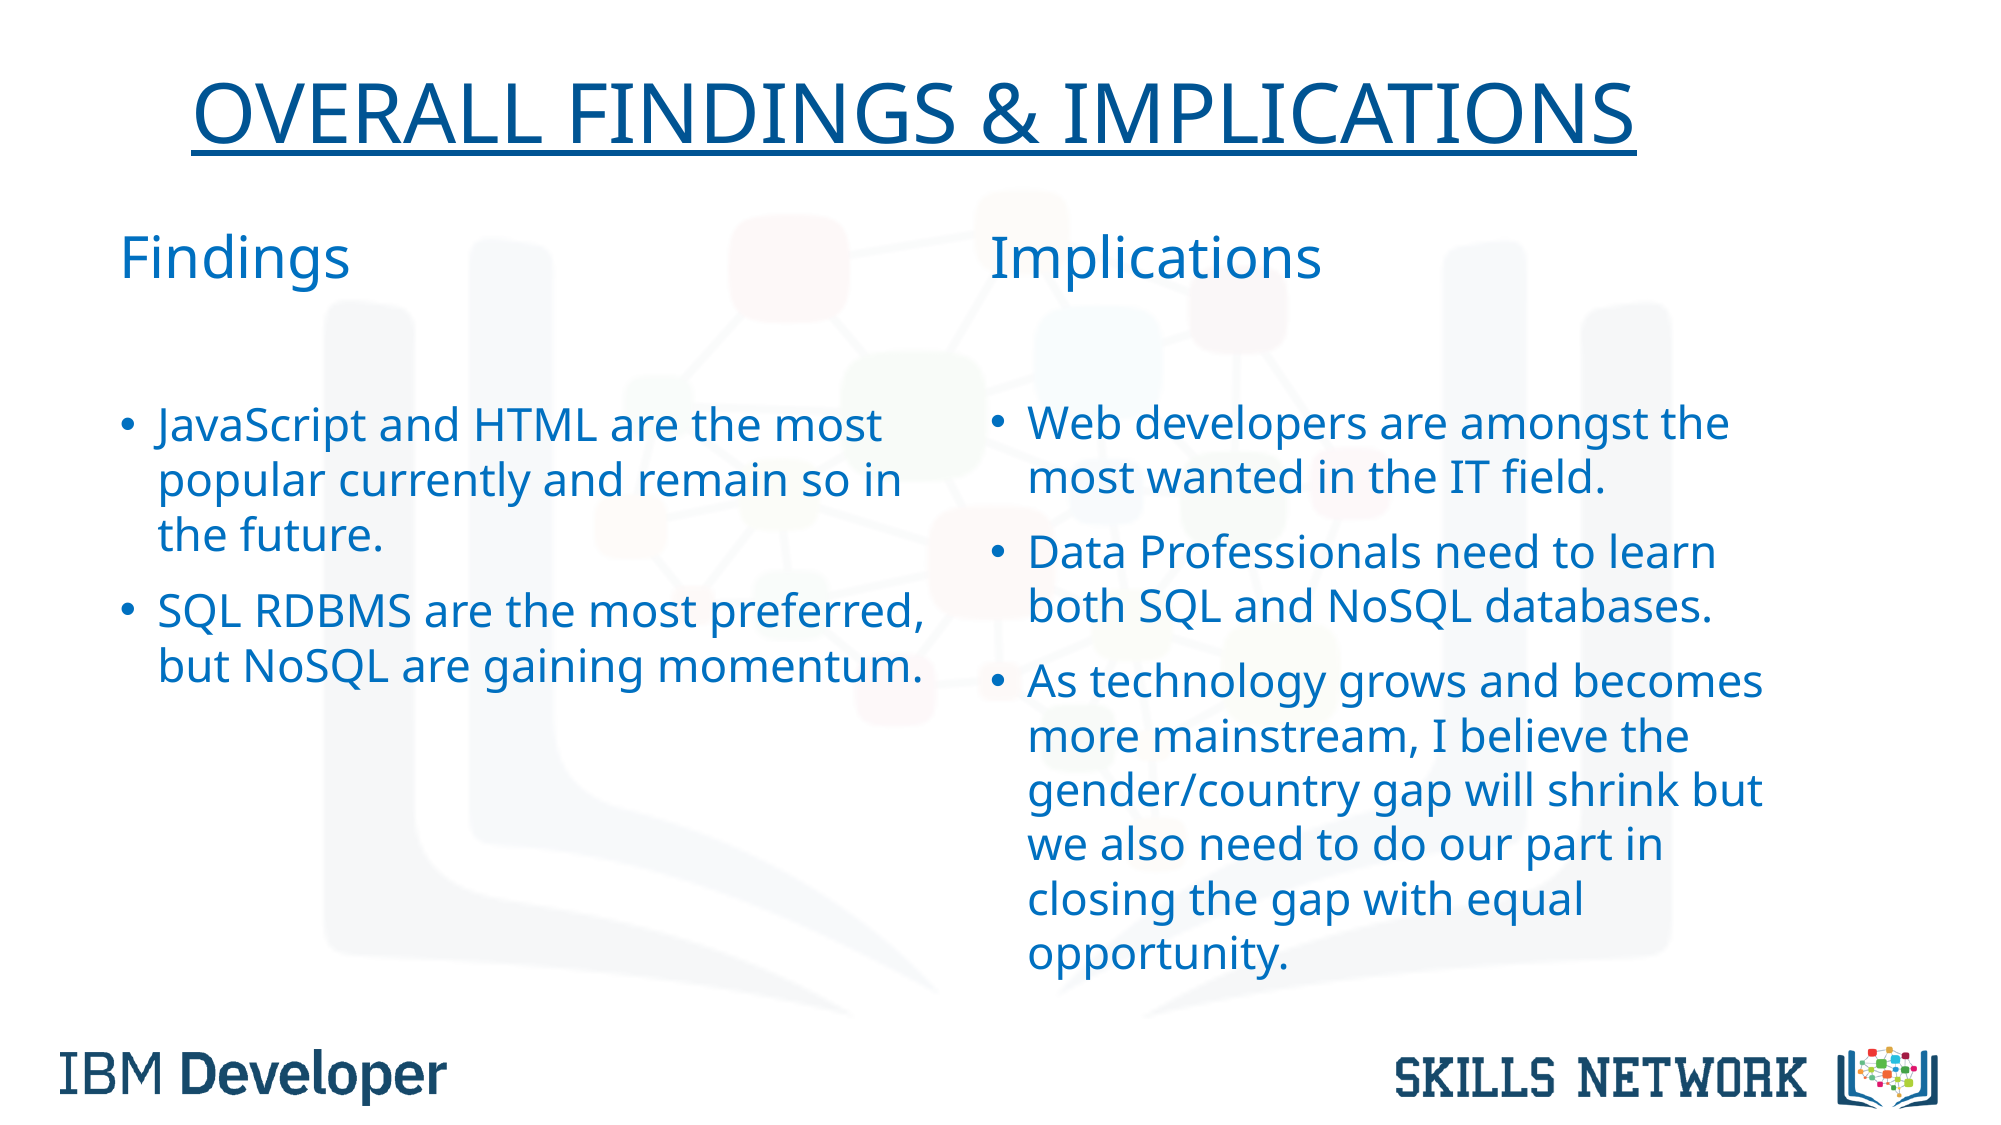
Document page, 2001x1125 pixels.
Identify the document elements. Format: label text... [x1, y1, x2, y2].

list Implications Web developers are amongst the most wanted in the IT field. Data Professionals need to learn both SQL and NoSQL databases. As technology grows and becomes more mainstream, I believe the gender/country gap will shrink but we also need to do our part in closing the gap with equal opportunity. [975, 220, 1825, 989]
text_box OVERALL FINDINGS & IMPLICATIONS [176, 59, 1774, 174]
list Findings JavaScript and HTML are the most popular currently and remain so in the future. SQL RDBMS are the most preferred, but NoSQL are gaining momentum. [104, 220, 955, 935]
picture [55, 1045, 459, 1108]
picture [1390, 1045, 1945, 1111]
